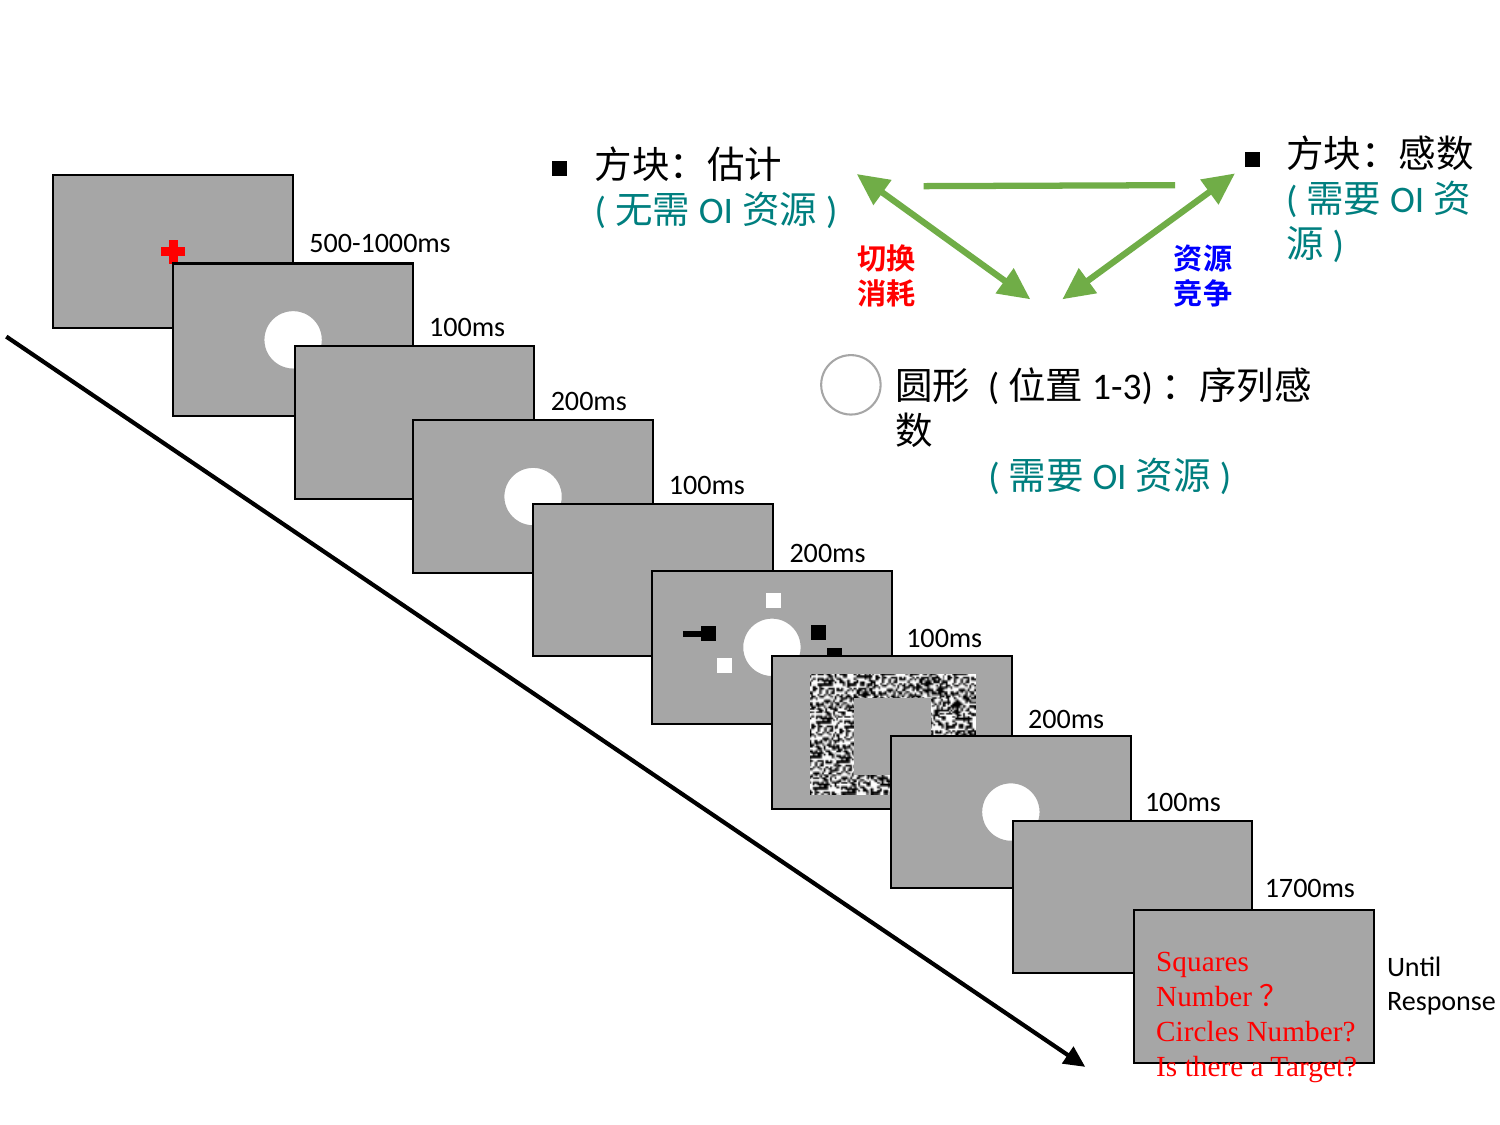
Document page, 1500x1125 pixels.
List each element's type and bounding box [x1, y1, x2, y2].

text_box [6, 122, 1500, 1092]
